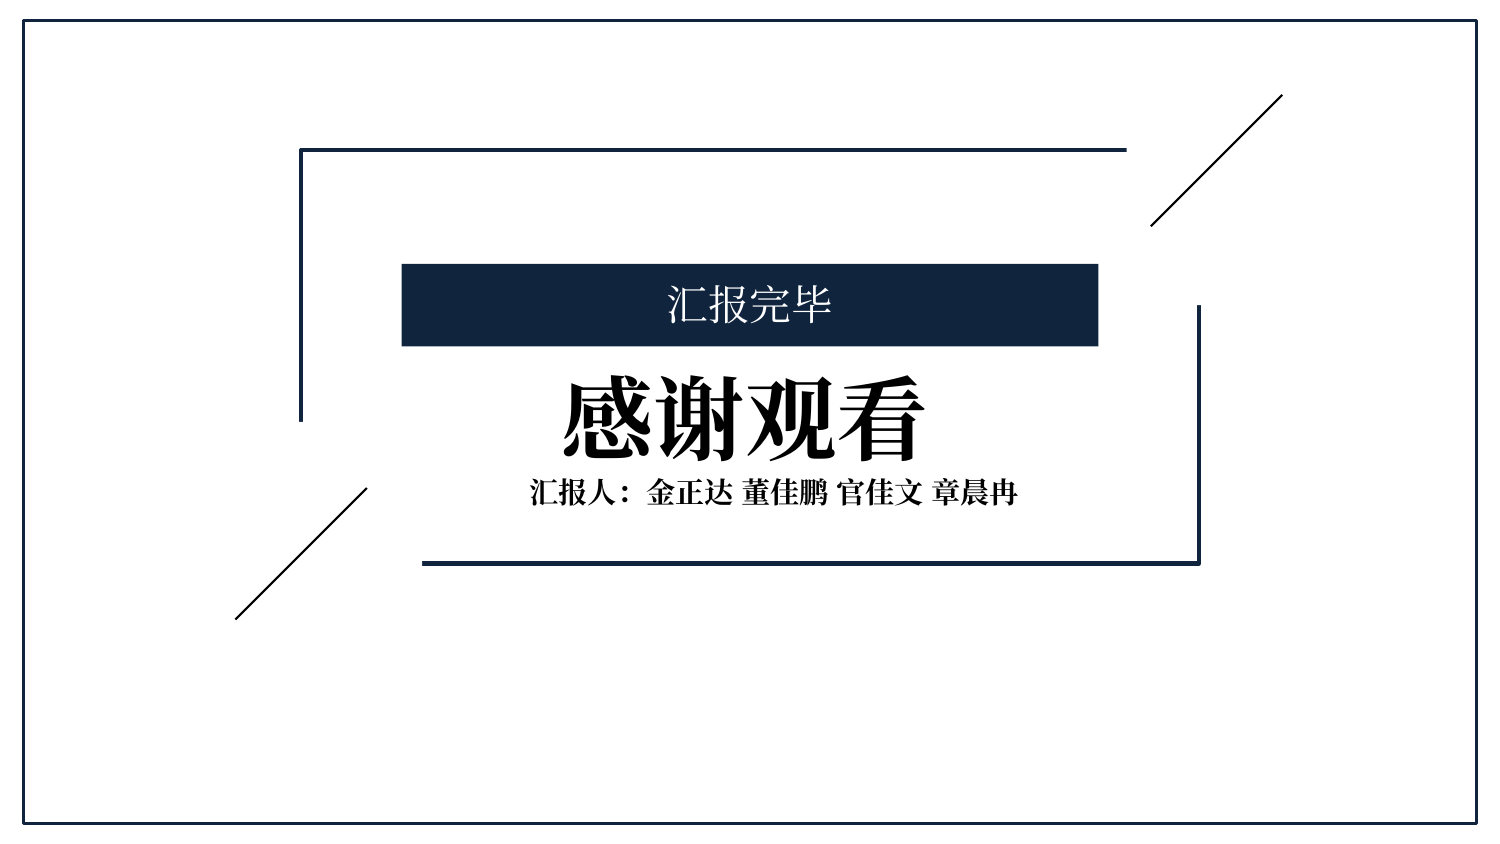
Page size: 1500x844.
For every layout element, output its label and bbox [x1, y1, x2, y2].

text_box [235, 94, 1307, 623]
text_box [21, 18, 1479, 826]
